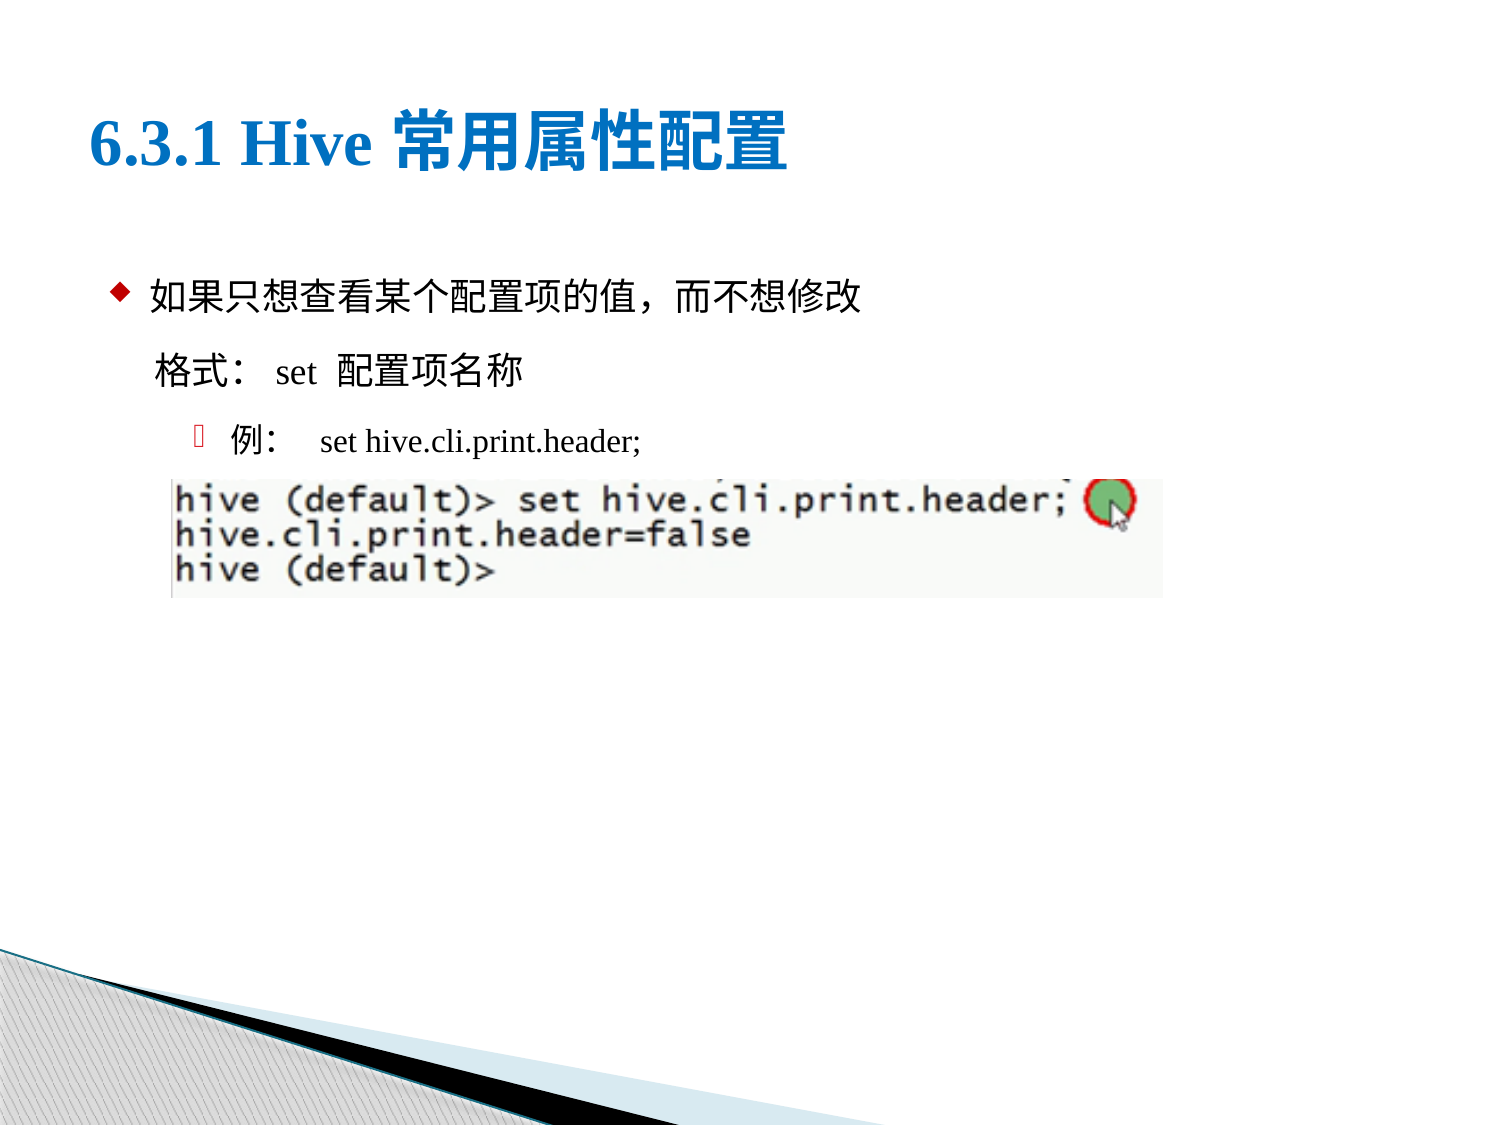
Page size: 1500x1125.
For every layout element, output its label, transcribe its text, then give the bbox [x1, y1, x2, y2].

title 6.3.1 Hive常用属性配置 [75, 45, 916, 233]
picture [170, 479, 1163, 599]
list 如果只想查看某个配置项的值，而不想修改 格式：set 配置项名称 例： set hive.cli.print.header; [75, 243, 1425, 986]
